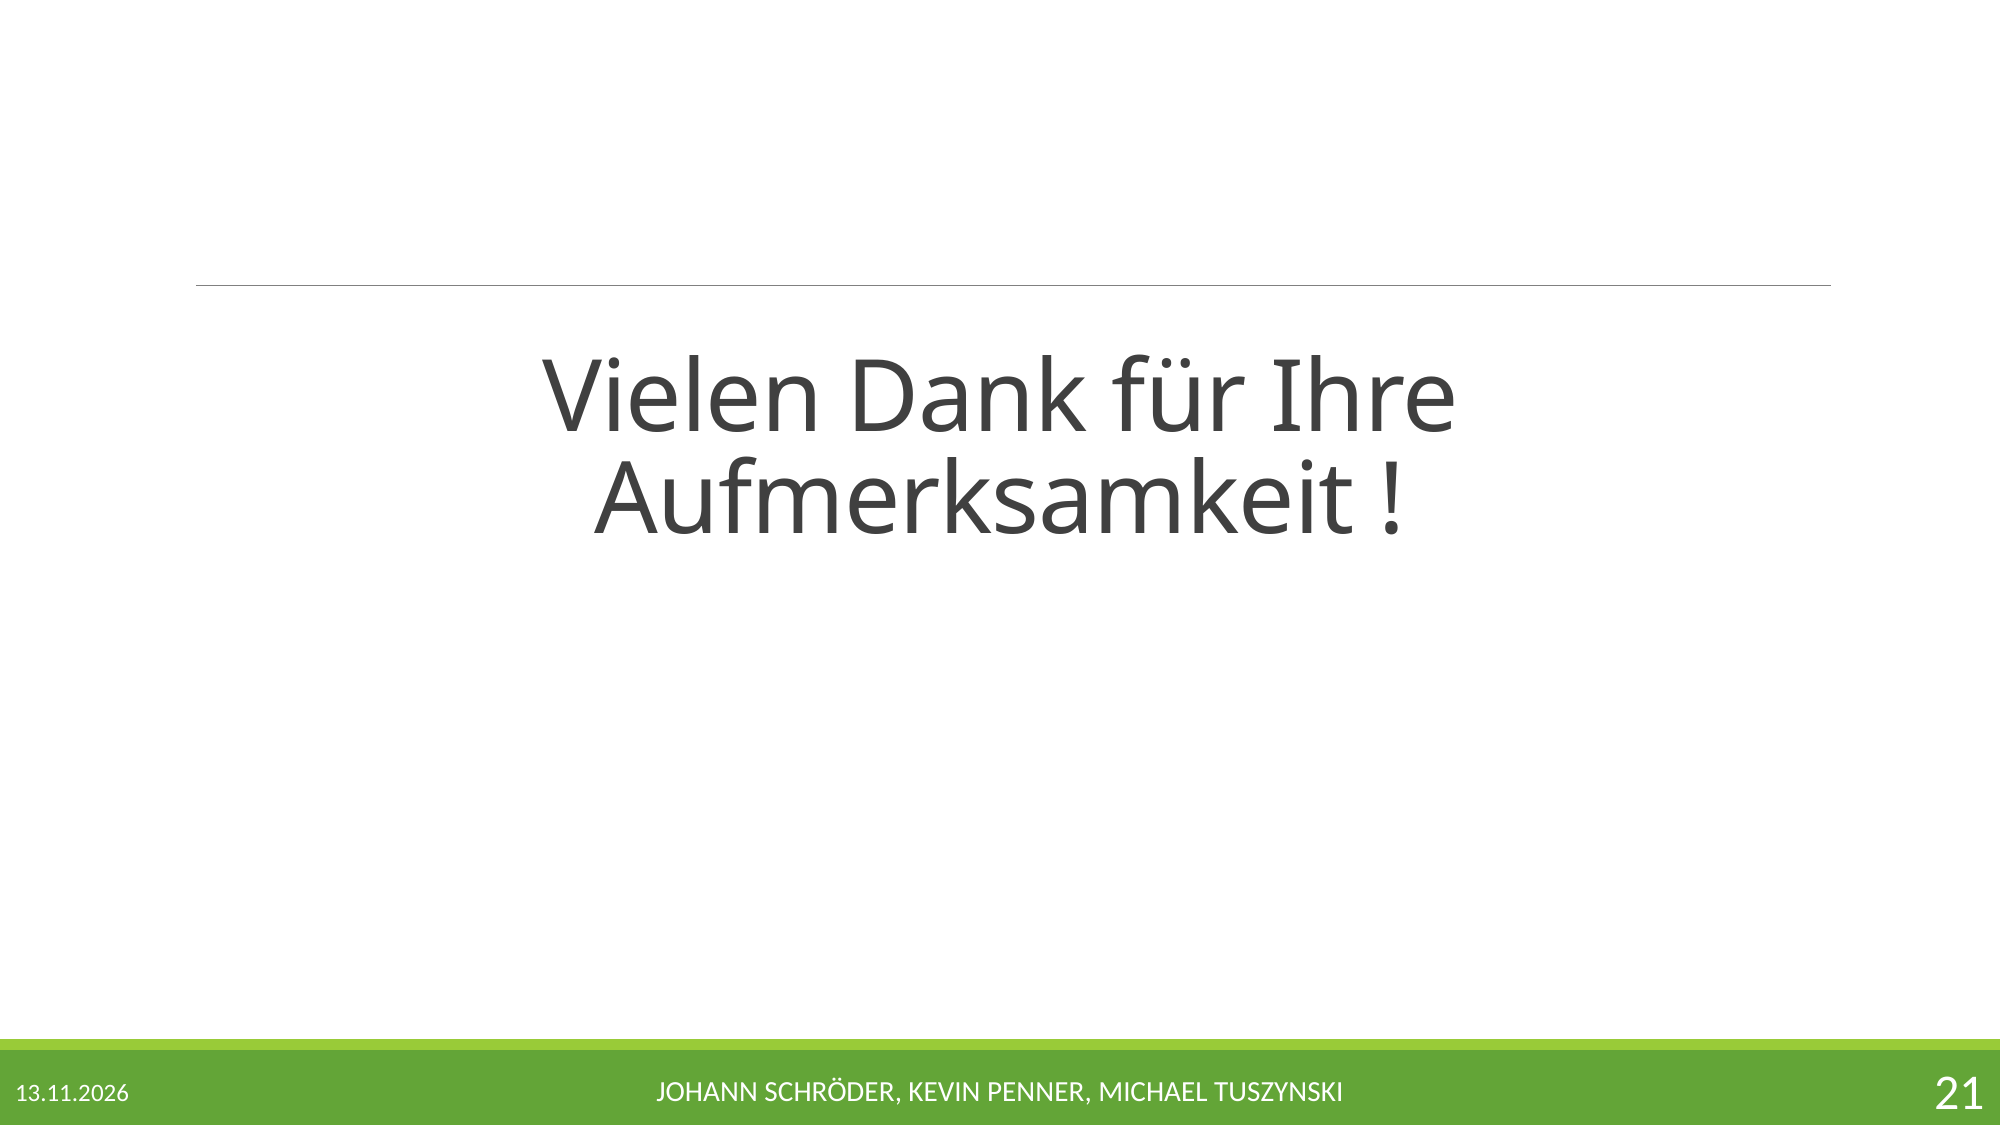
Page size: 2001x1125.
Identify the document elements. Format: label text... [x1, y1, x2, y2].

footer Johann Schröder, Kevin Penner, Michael Tuszynski [604, 1059, 1396, 1120]
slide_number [0, 1061, 406, 1122]
title Vielen Dank für Ihre Aufmerksamkeit ! [175, 323, 1826, 561]
slide_number 21 [1873, 1059, 2000, 1120]
